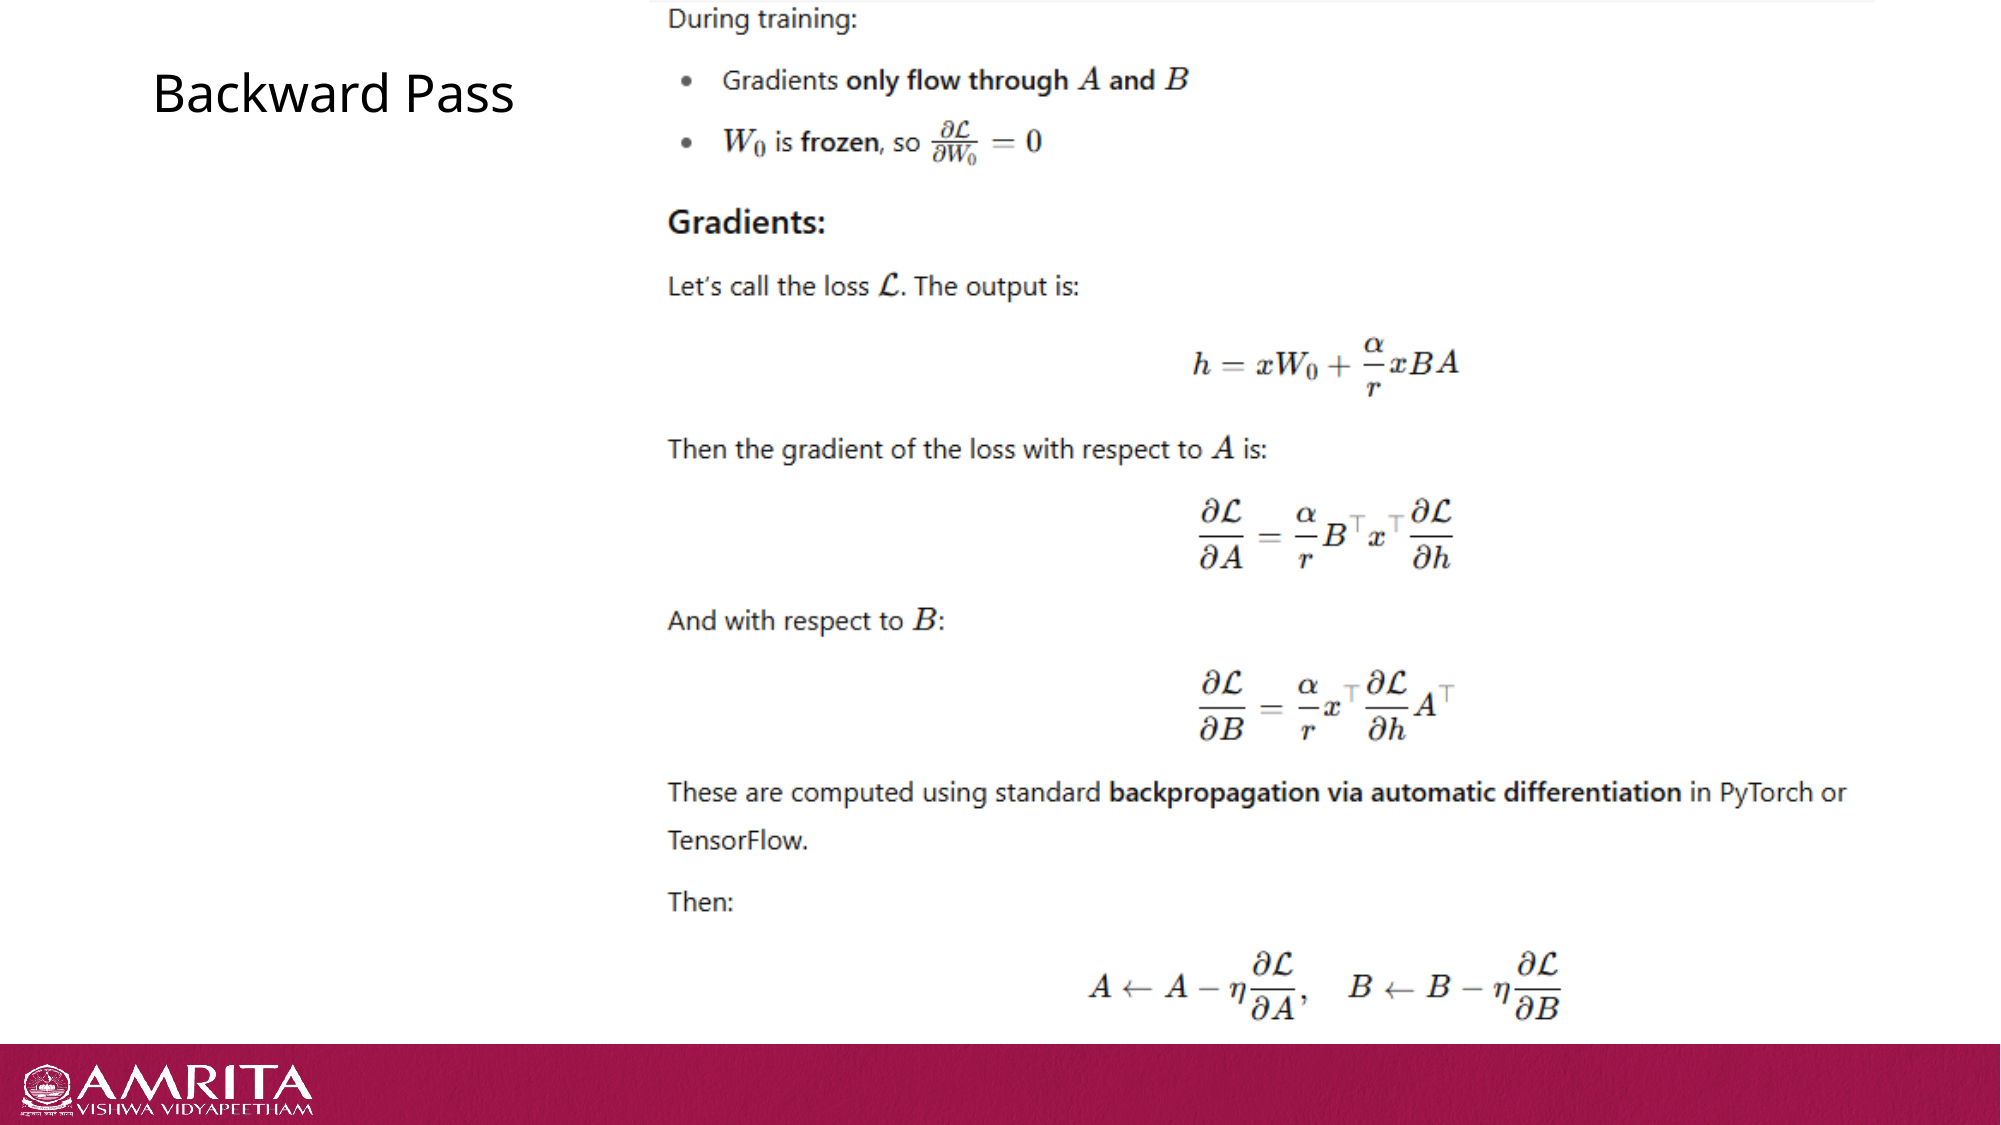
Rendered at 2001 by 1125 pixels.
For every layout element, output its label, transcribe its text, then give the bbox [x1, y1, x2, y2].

picture [0, 1044, 2001, 1125]
title Backward Pass [137, 59, 649, 132]
picture [649, 0, 1875, 1042]
